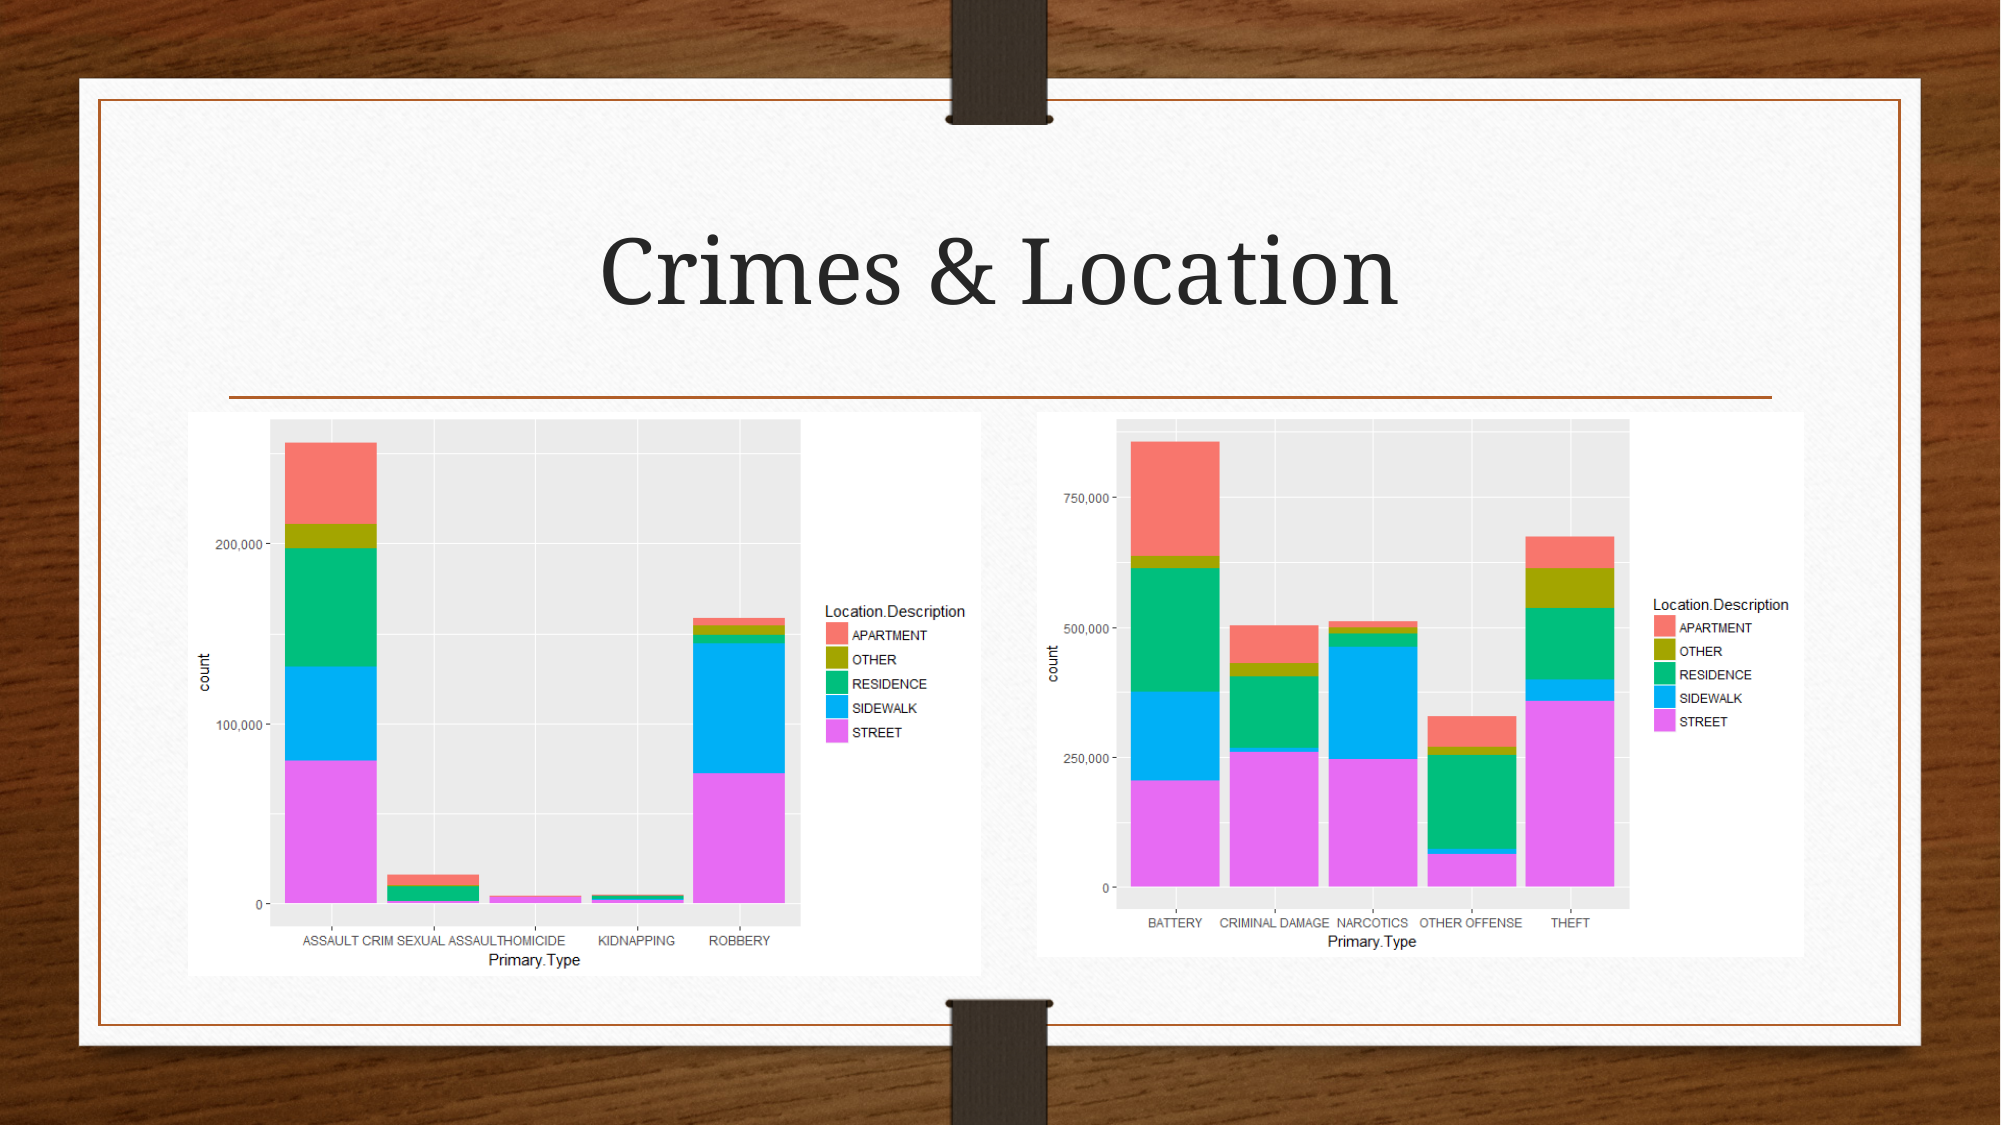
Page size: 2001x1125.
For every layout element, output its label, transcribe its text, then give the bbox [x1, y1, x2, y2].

title Crimes & Location [212, 161, 1788, 375]
picture [101, 0, 2001, 1125]
picture [0, 0, 948, 1125]
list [1036, 412, 1804, 957]
